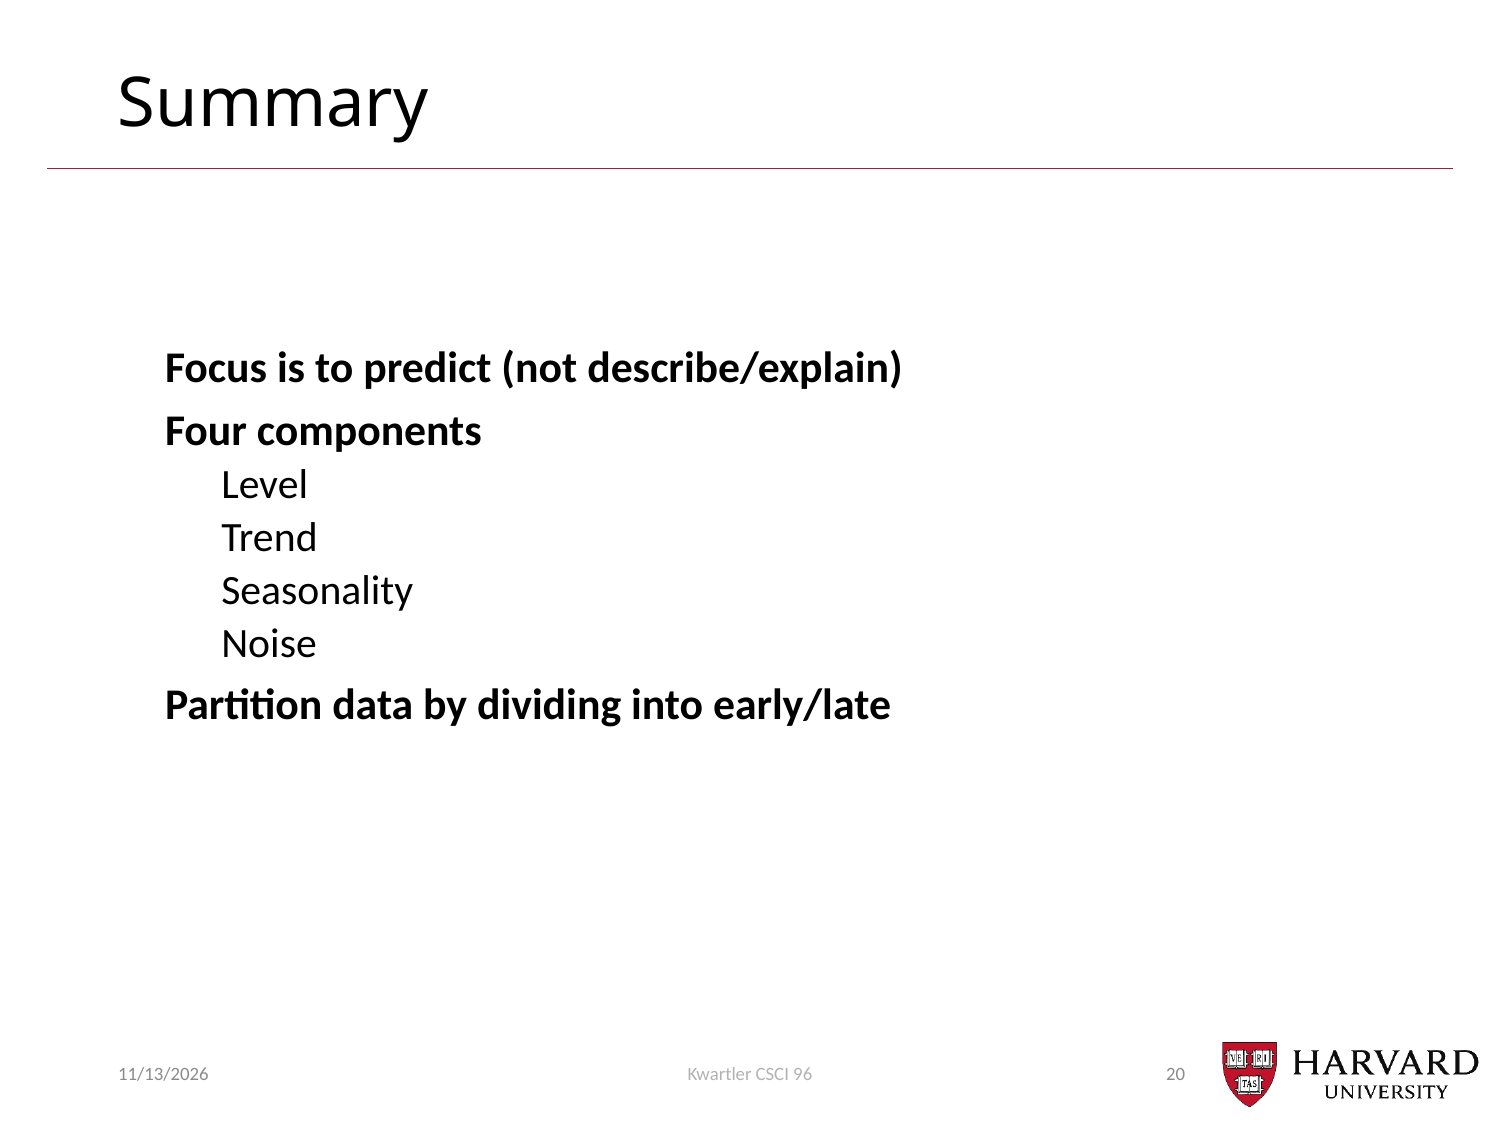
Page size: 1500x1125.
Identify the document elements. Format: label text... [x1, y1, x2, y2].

slide_number 20 [1059, 1042, 1200, 1103]
list Focus is to predict (not describe/explain) Four components Level Trend Seasonality Noise Partition data by dividing into early/late [150, 337, 1425, 988]
footer Kwartler CSCI 96 [496, 1042, 1004, 1103]
title Summary [103, 59, 1397, 157]
picture [1200, 1024, 1500, 1125]
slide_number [103, 1042, 441, 1103]
